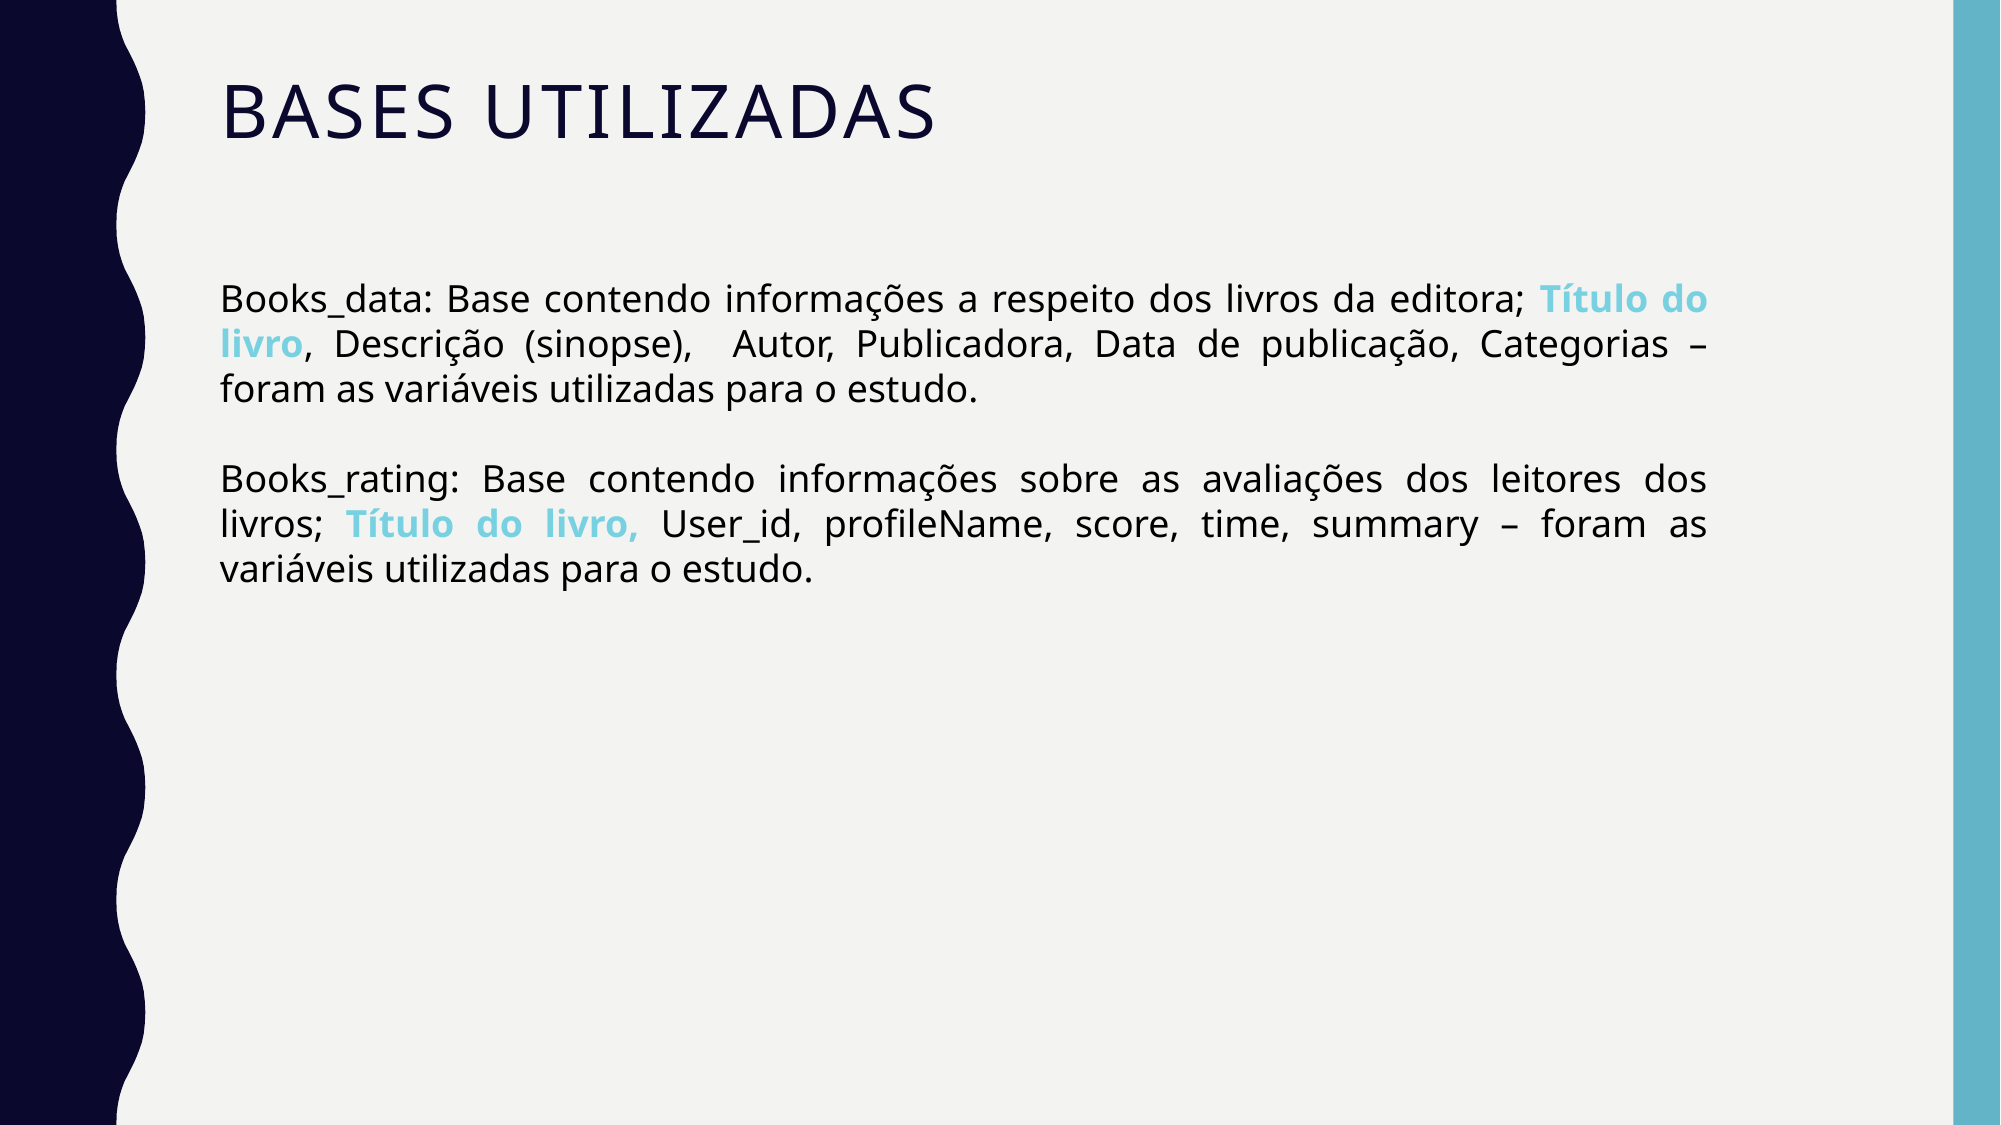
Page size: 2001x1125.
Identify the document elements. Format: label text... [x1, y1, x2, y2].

text_box Books_data: Base contendo informações a respeito dos livros da editora; Título do livro, Descrição (sinopse), Autor, Publicadora, Data de publicação, Categorias – foram as variáveis utilizadas para o estudo. Books_rating: Base contendo informações sobre as avaliações dos leitores dos livros; Título do livro, User_id, profileName, score, time, summary – foram as variáveis utilizadas para o estudo. [205, 267, 1724, 597]
title Bases utilizadas [205, 66, 959, 172]
